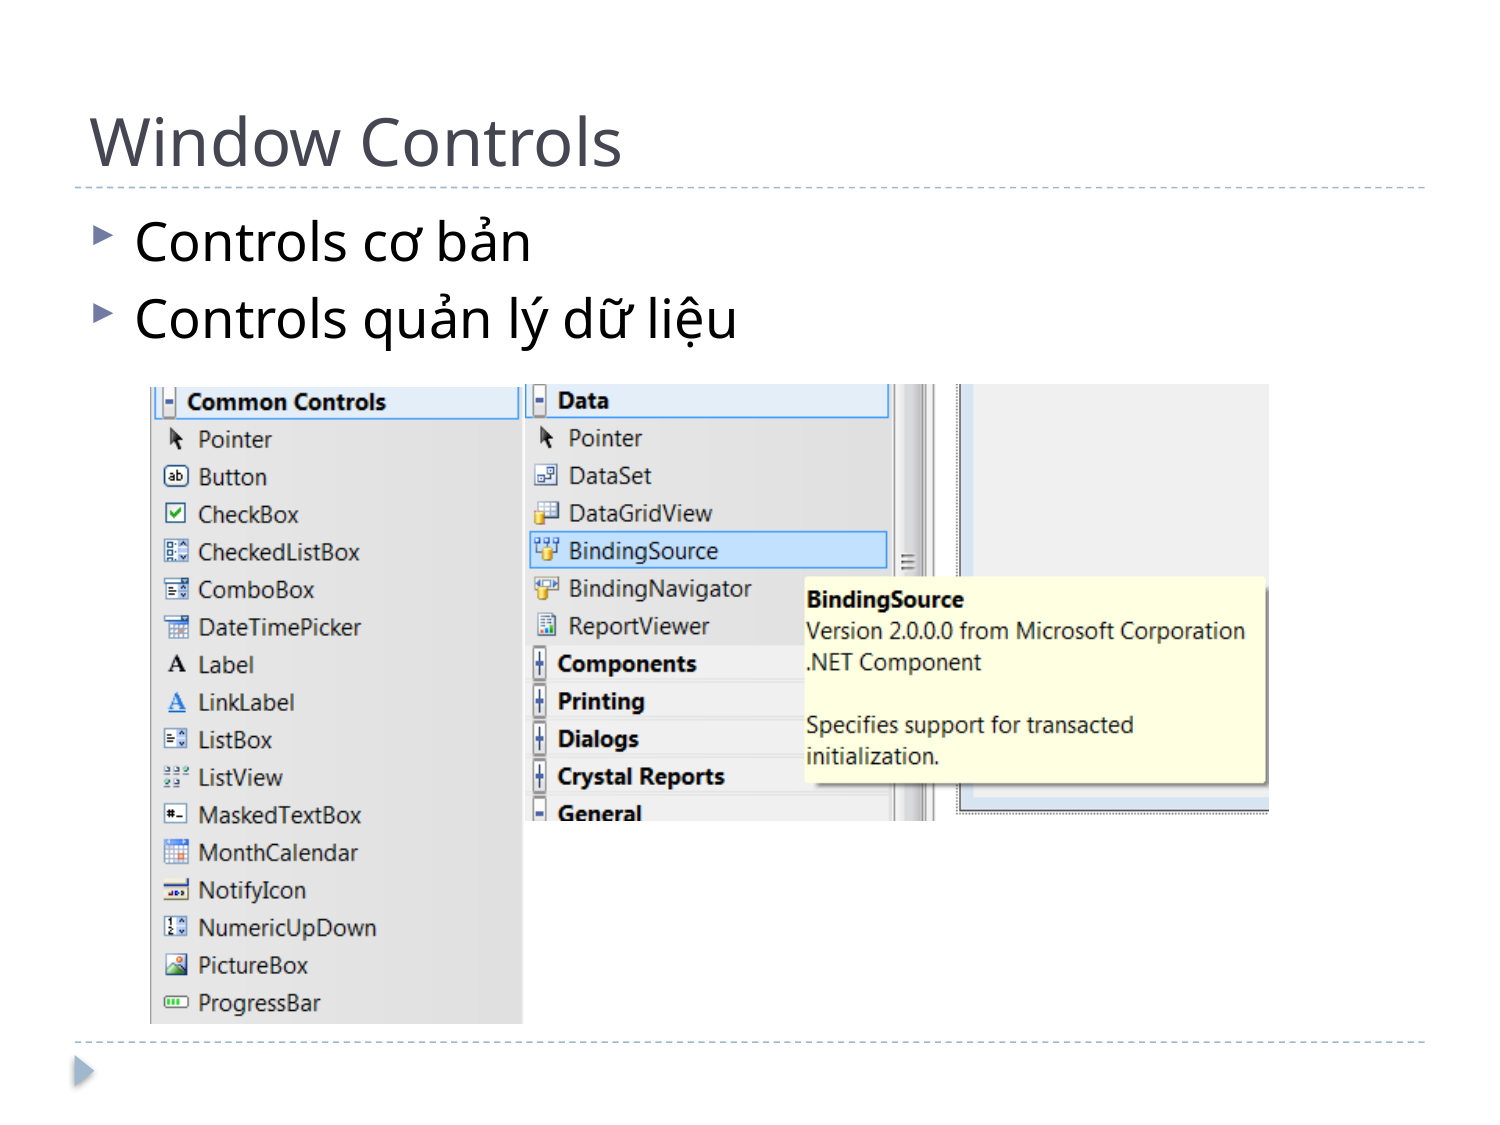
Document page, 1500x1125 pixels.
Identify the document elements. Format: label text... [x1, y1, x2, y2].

picture [149, 384, 1269, 1024]
list Controls cơ bản Controls quản lý dữ liệu [75, 200, 1425, 1010]
title Window Controls [75, 24, 1425, 188]
